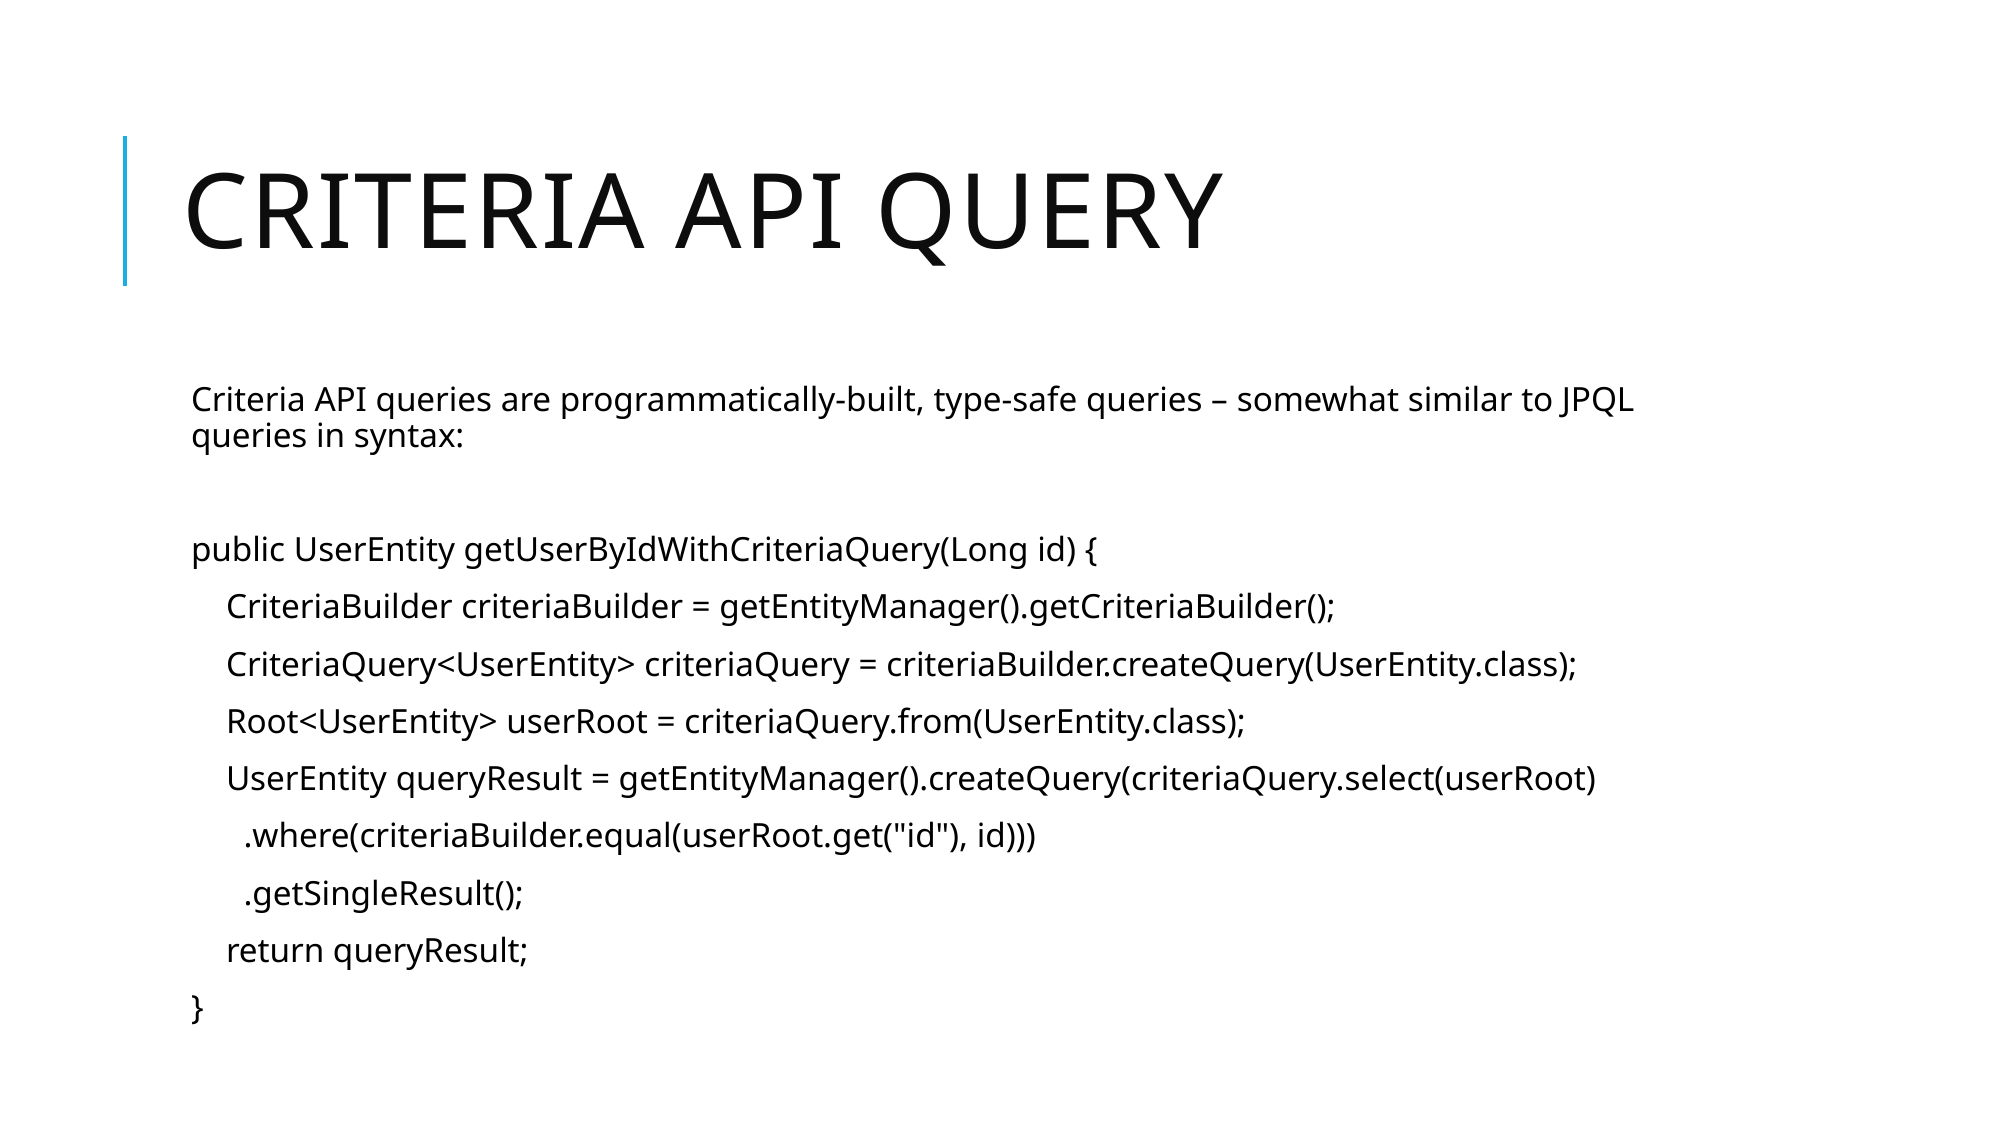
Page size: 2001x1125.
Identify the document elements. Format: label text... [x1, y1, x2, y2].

title Criteria API Query [168, 96, 1763, 342]
list Criteria API queries are programmatically-built, type-safe queries – somewhat similar to JPQL queries in syntax: public UserEntity getUserByIdWithCriteriaQuery(Long id) { CriteriaBuilder criteriaBuilder = getEntityManager().getCriteriaBuilder(); CriteriaQuery<UserEntity> criteriaQuery = criteriaBuilder.createQuery(UserEntity.class); Root<UserEntity> userRoot = criteriaQuery.from(UserEntity.class); UserEntity queryResult = getEntityManager().createQuery(criteriaQuery.select(userRoot) .where(criteriaBuilder.equal(userRoot.get("id"), id))) .getSingleResult(); return queryResult; } [168, 375, 1763, 1035]
